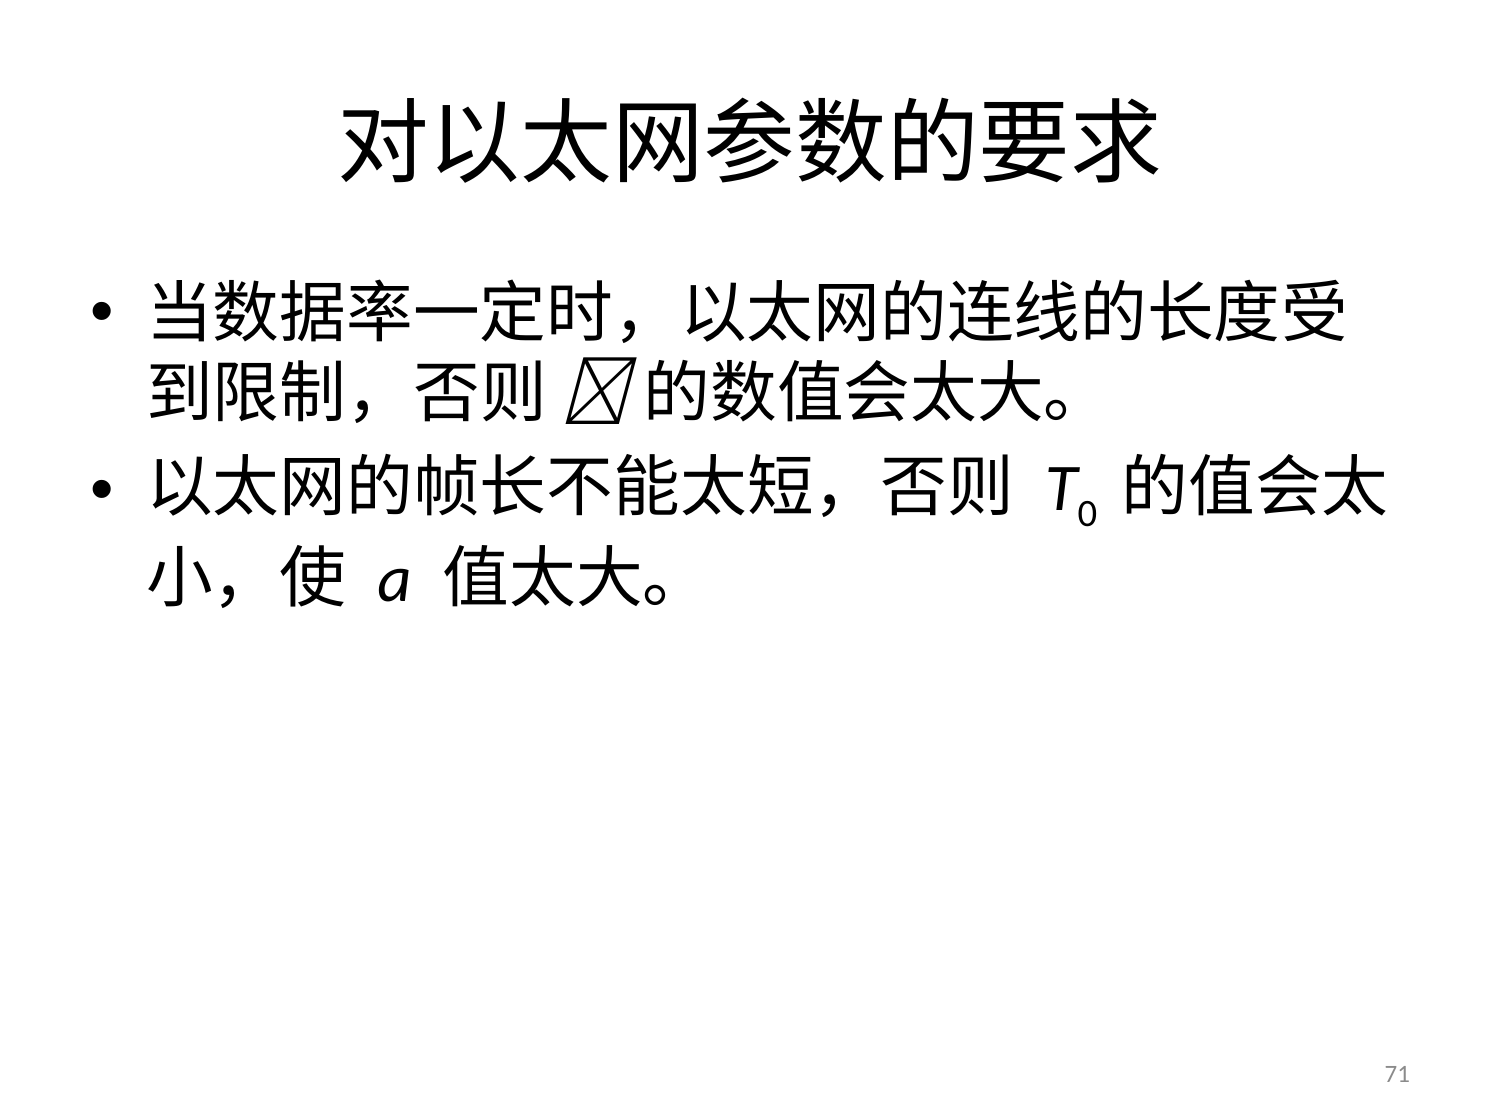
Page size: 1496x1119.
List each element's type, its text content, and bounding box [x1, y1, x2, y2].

slide_number 71 [1074, 1042, 1425, 1103]
list 当数据率一定时，以太网的连线的长度受到限制，否则  的数值会太大。 以太网的帧长不能太短，否则 T0 的值会太小，使 a 值太大。 [75, 262, 1425, 1005]
title 对以太网参数的要求 [75, 45, 1425, 233]
